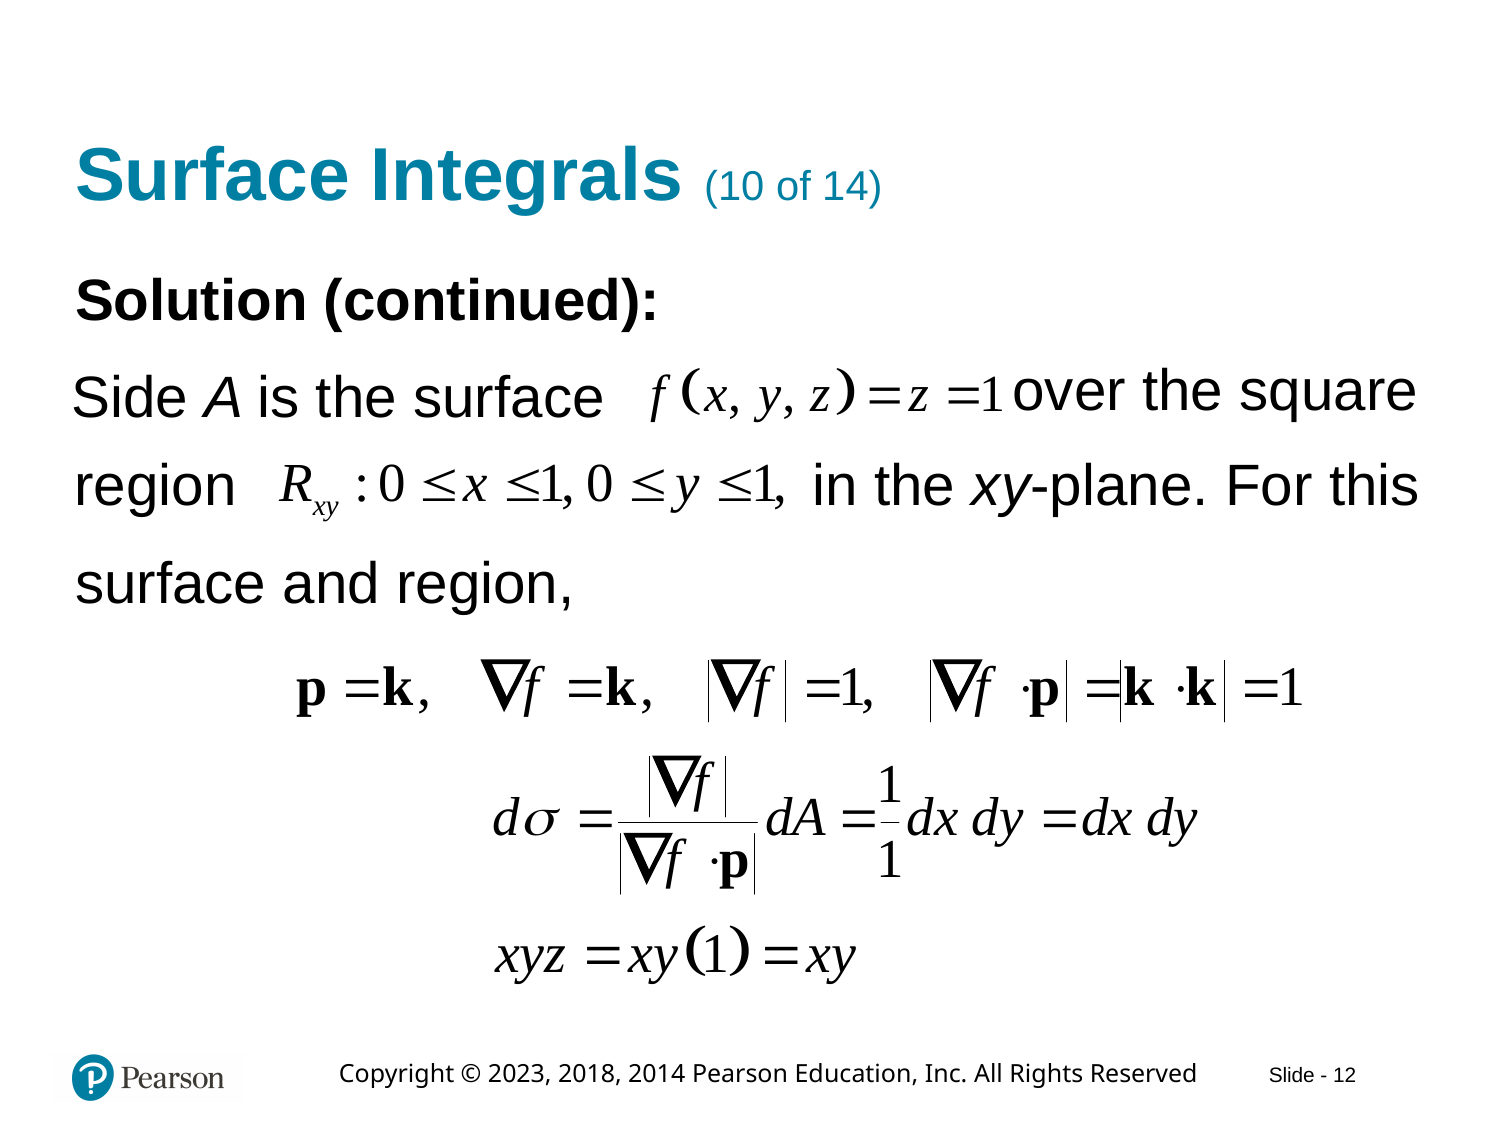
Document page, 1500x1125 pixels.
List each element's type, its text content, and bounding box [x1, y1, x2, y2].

list surface and region, [75, 545, 609, 628]
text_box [489, 922, 861, 996]
title Surface Integrals (10 of 14) [75, 35, 1425, 216]
list in the x y-plane. For this [812, 447, 1447, 528]
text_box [274, 453, 790, 527]
list region [74, 447, 263, 525]
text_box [294, 654, 1304, 728]
picture [51, 1053, 245, 1102]
list over the square [1012, 351, 1441, 433]
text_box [637, 364, 1005, 433]
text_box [489, 751, 1203, 899]
list Side A is the surface [71, 359, 625, 438]
list Solution (continued): [75, 262, 713, 342]
